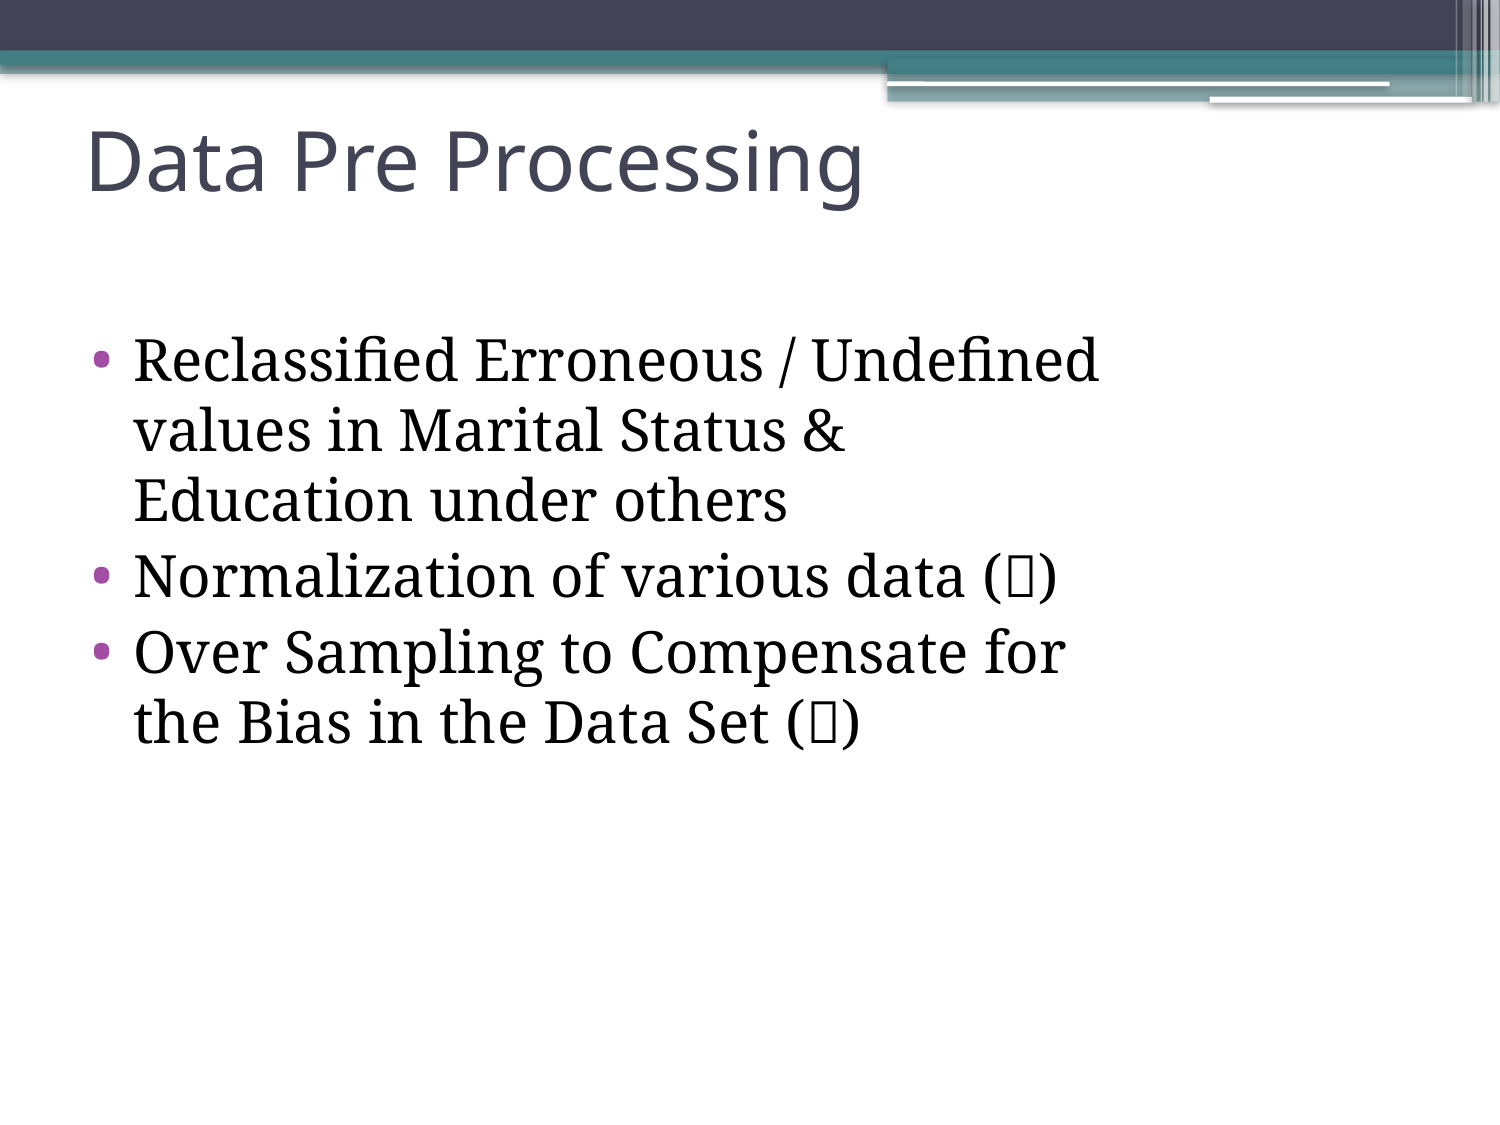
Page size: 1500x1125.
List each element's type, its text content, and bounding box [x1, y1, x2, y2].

title Data Pre Processing [70, 70, 1421, 246]
list Reclassified Erroneous / Undefined values in Marital Status & Education under others Normalization of various data () Over Sampling to Compensate for the Bias in the Data Set () [58, 316, 1144, 1125]
